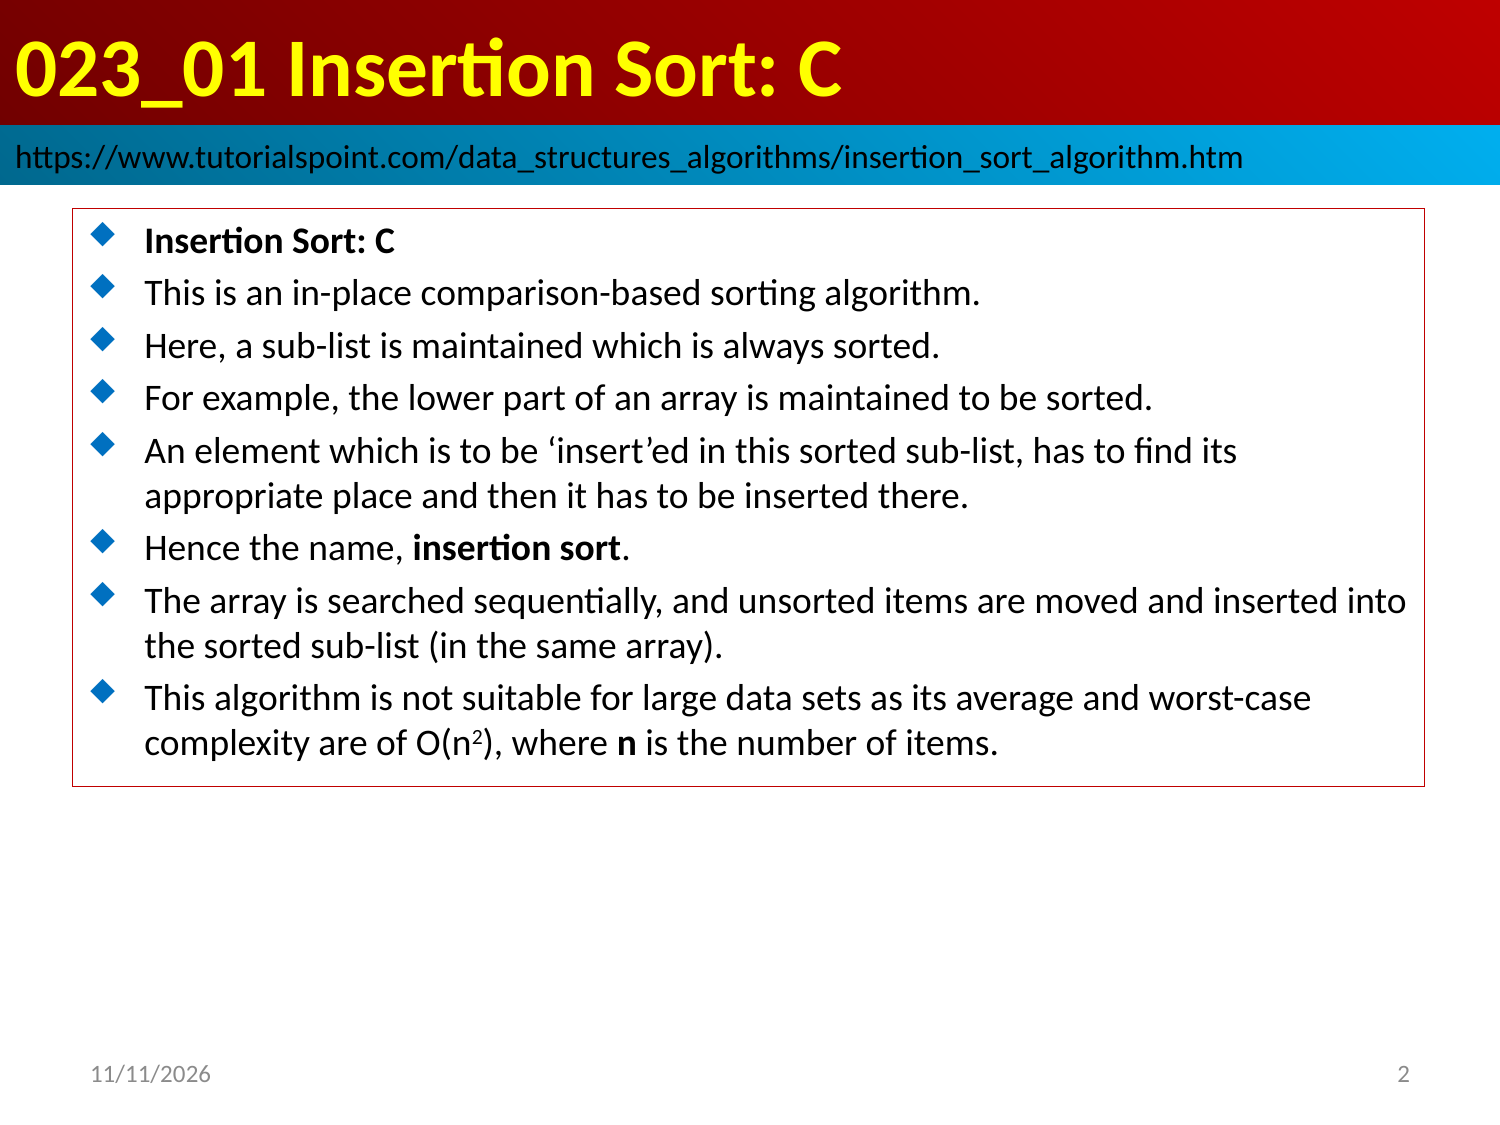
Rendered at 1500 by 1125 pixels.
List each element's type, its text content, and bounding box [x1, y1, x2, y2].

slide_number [75, 1042, 425, 1103]
text_box https://www.tutorialspoint.com/data_structures_algorithms/insertion_sort_algorithm.htm [0, 125, 1500, 185]
subtitle Insertion Sort: C This is an in-place comparison-based sorting algorithm. Here, a sub-list is maintained which is always sorted. For example, the lower part of an array is maintained to be sorted. An element which is to be ‘insert’ed in this sorted sub-list, has to find its appropriate place and then it has to be inserted there. Hence the name, insertion sort. The array is searched sequentially, and unsorted items are moved and inserted into the sorted sub-list (in the same array). This algorithm is not suitable for large data sets as its average and worst-case complexity are of Ο(n2), where n is the number of items. [72, 208, 1425, 787]
slide_number 2 [1074, 1042, 1425, 1103]
title 023_01 Insertion Sort: C [0, 0, 1500, 125]
